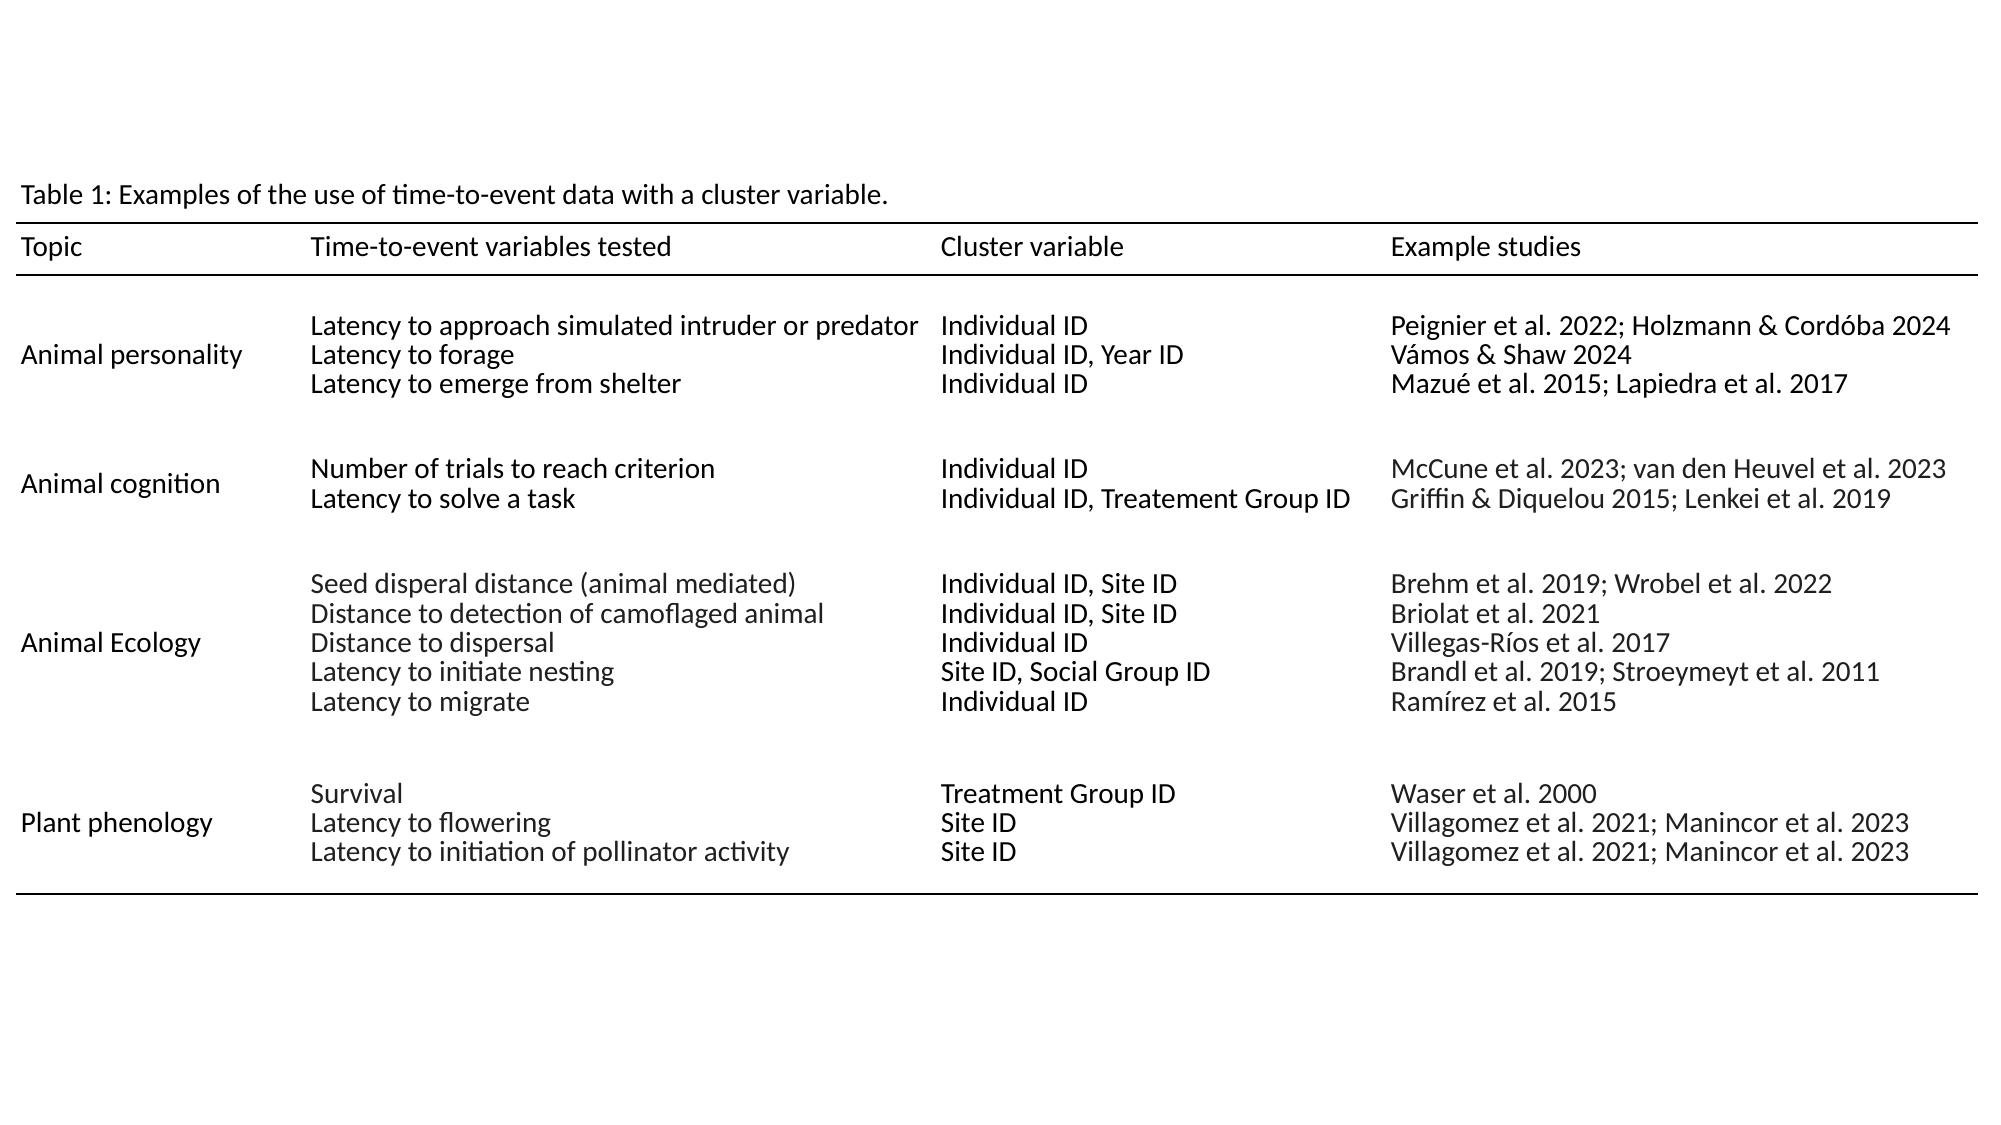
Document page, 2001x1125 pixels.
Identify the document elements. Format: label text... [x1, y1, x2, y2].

table_cell Brehm et al. 2019; Wrobel et al. 2022 Briolat et al. 2021 Villegas-Ríos et al. 2017 Brandl et al. 2019; Stroeymeyt et al. 2011 Ramírez et al. 2015 [1386, 534, 1978, 756]
table_cell Plant phenology [16, 756, 306, 893]
table_cell Example studies [1386, 224, 1978, 274]
table_cell Waser et al. 2000 Villagomez et al. 2021; Manincor et al. 2023 Villagomez et al. 2021; Manincor et al. 2023 [1386, 756, 1978, 893]
table_cell Cluster variable [936, 224, 1386, 274]
table_cell Animal Ecology [16, 534, 306, 756]
table_cell Individual ID, Site ID Individual ID, Site ID Individual ID Site ID, Social Group ID Individual ID [936, 534, 1386, 756]
table_cell Survival Latency to flowering Latency to initiation of pollinator activity [306, 756, 936, 893]
table_cell Individual ID Individual ID, Treatement Group ID [936, 439, 1386, 534]
table_cell Individual ID Individual ID, Year ID Individual ID [936, 276, 1386, 439]
table_cell Seed disperal distance (animal mediated) Distance to detection of camoflaged animal Distance to dispersal Latency to initiate nesting Latency to migrate [306, 534, 936, 756]
table_cell Animal personality [16, 276, 306, 439]
table_cell Peignier et al. 2022; Holzmann & Cordóba 2024 Vámos & Shaw 2024 Mazué et al. 2015; Lapiedra et al. 2017 [1386, 276, 1978, 439]
table_cell Time-to-event variables tested [306, 224, 936, 274]
table_cell Latency to approach simulated intruder or predator Latency to forage Latency to emerge from shelter [306, 276, 936, 439]
table_header Table 1: Examples of the use of time-to-event data with a cluster variable. [16, 171, 1978, 222]
table_cell McCune et al. 2023; van den Heuvel et al. 2023 Griffin & Diquelou 2015; Lenkei et al. 2019 [1386, 439, 1978, 534]
table_cell Treatment Group ID Site ID Site ID [936, 756, 1386, 893]
table_cell Animal cognition [16, 439, 306, 534]
table_cell Topic [16, 224, 306, 274]
table_cell Number of trials to reach criterion Latency to solve a task [306, 439, 936, 534]
